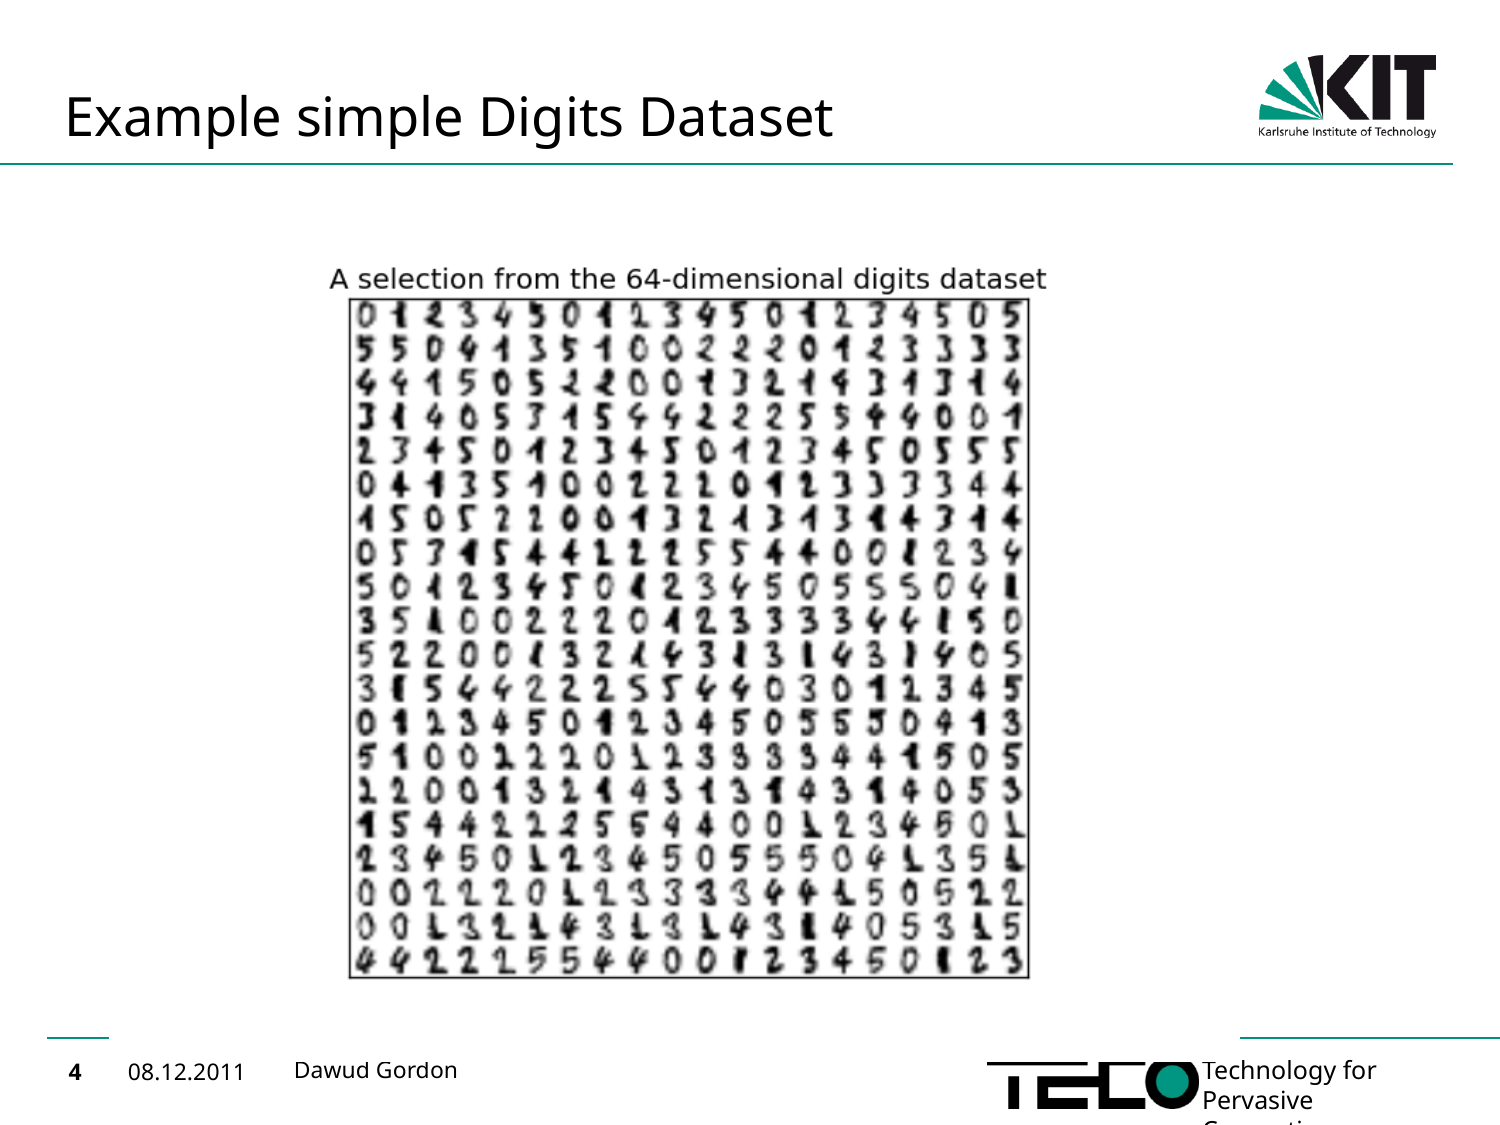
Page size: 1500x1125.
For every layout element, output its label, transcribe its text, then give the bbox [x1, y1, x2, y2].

title Example simple Digits Dataset [63, 54, 1199, 148]
footer Dawud Gordon [279, 1070, 976, 1108]
picture [109, 213, 1240, 1109]
picture [1257, 55, 1436, 138]
